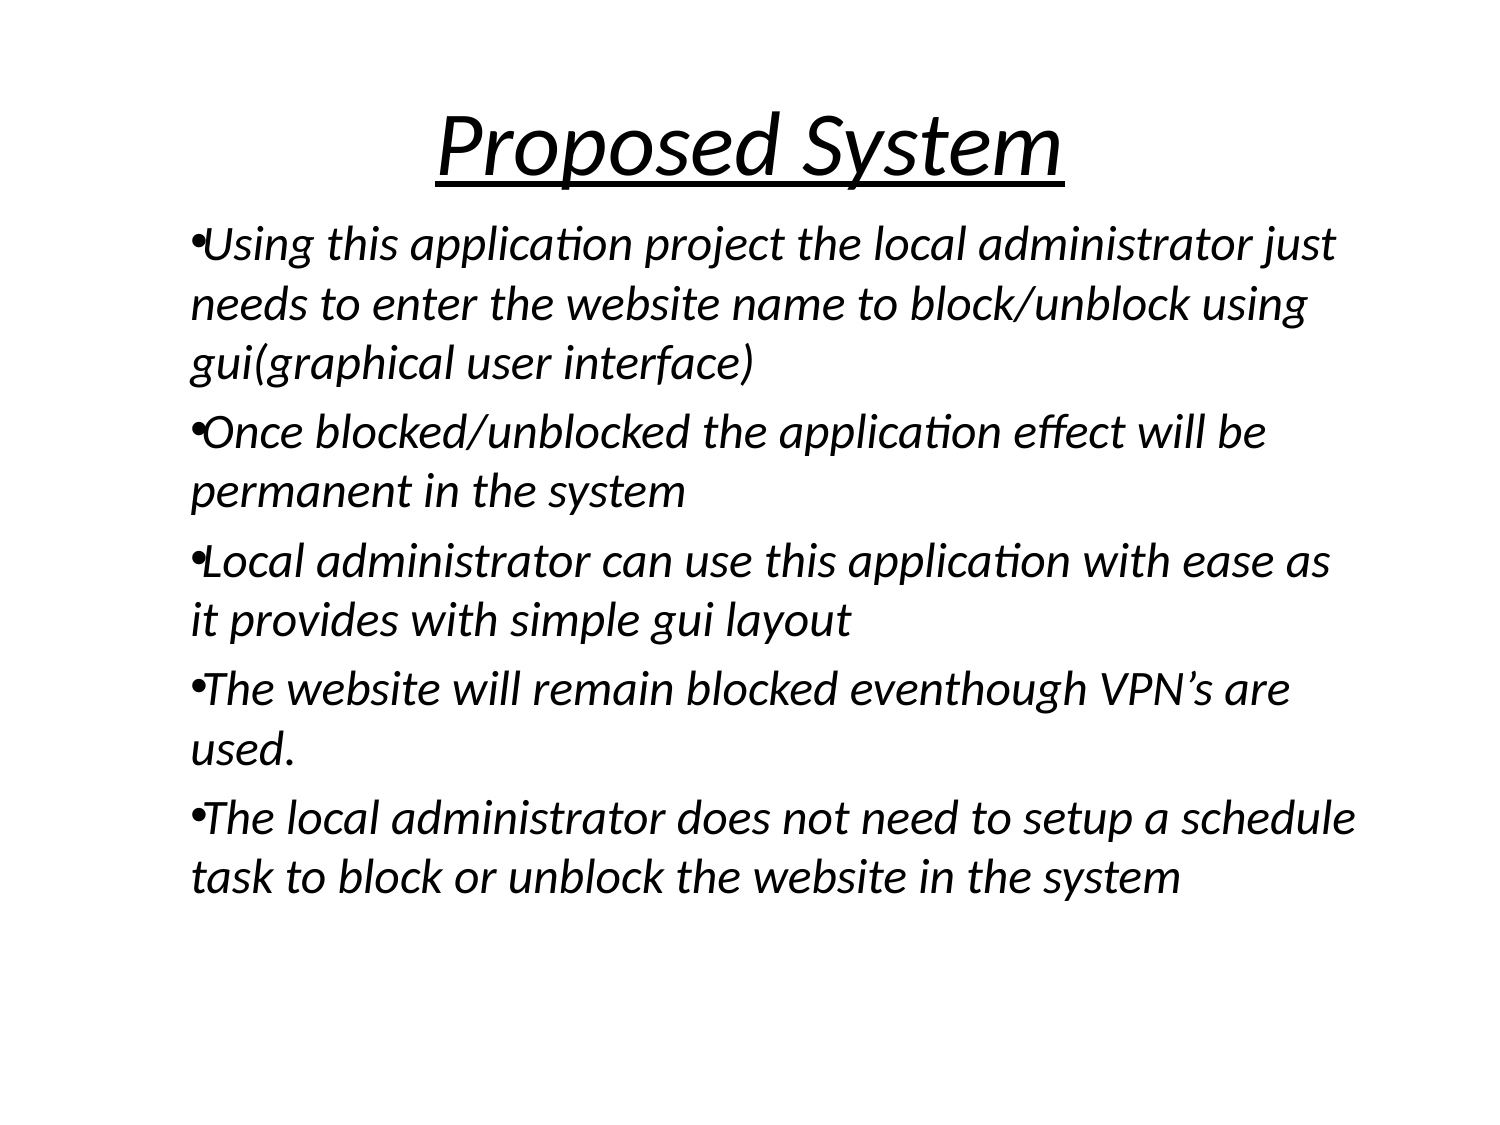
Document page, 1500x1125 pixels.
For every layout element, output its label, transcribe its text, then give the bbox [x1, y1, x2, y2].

title Proposed System [75, 45, 1425, 233]
list Using this application project the local administrator just needs to enter the website name to block/unblock using gui(graphical user interface) Once blocked/unblocked the application effect will be permanent in the system Local administrator can use this application with ease as it provides with simple gui layout The website will remain blocked eventhough VPN’s are used. The local administrator does not need to setup a schedule task to block or unblock the website in the system [122, 203, 1377, 928]
